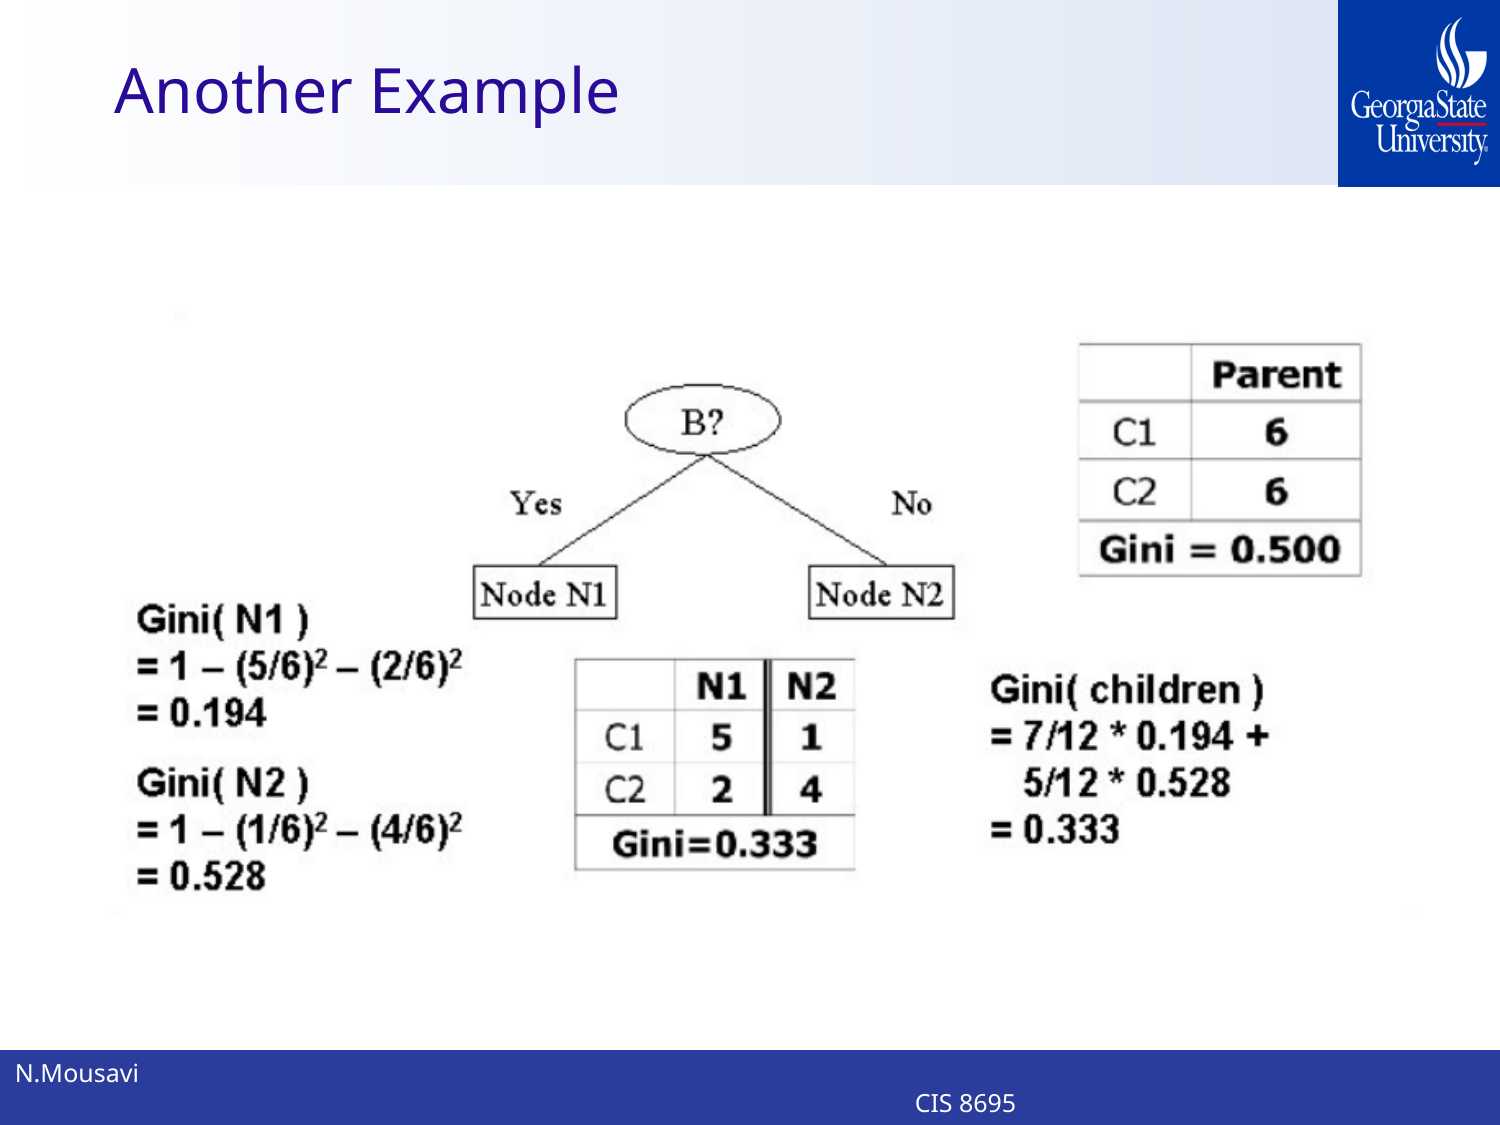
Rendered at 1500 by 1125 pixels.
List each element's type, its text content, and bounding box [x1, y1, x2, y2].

picture [87, 311, 1425, 914]
title Another Example [99, 0, 1425, 188]
picture [1425, 0, 1500, 187]
